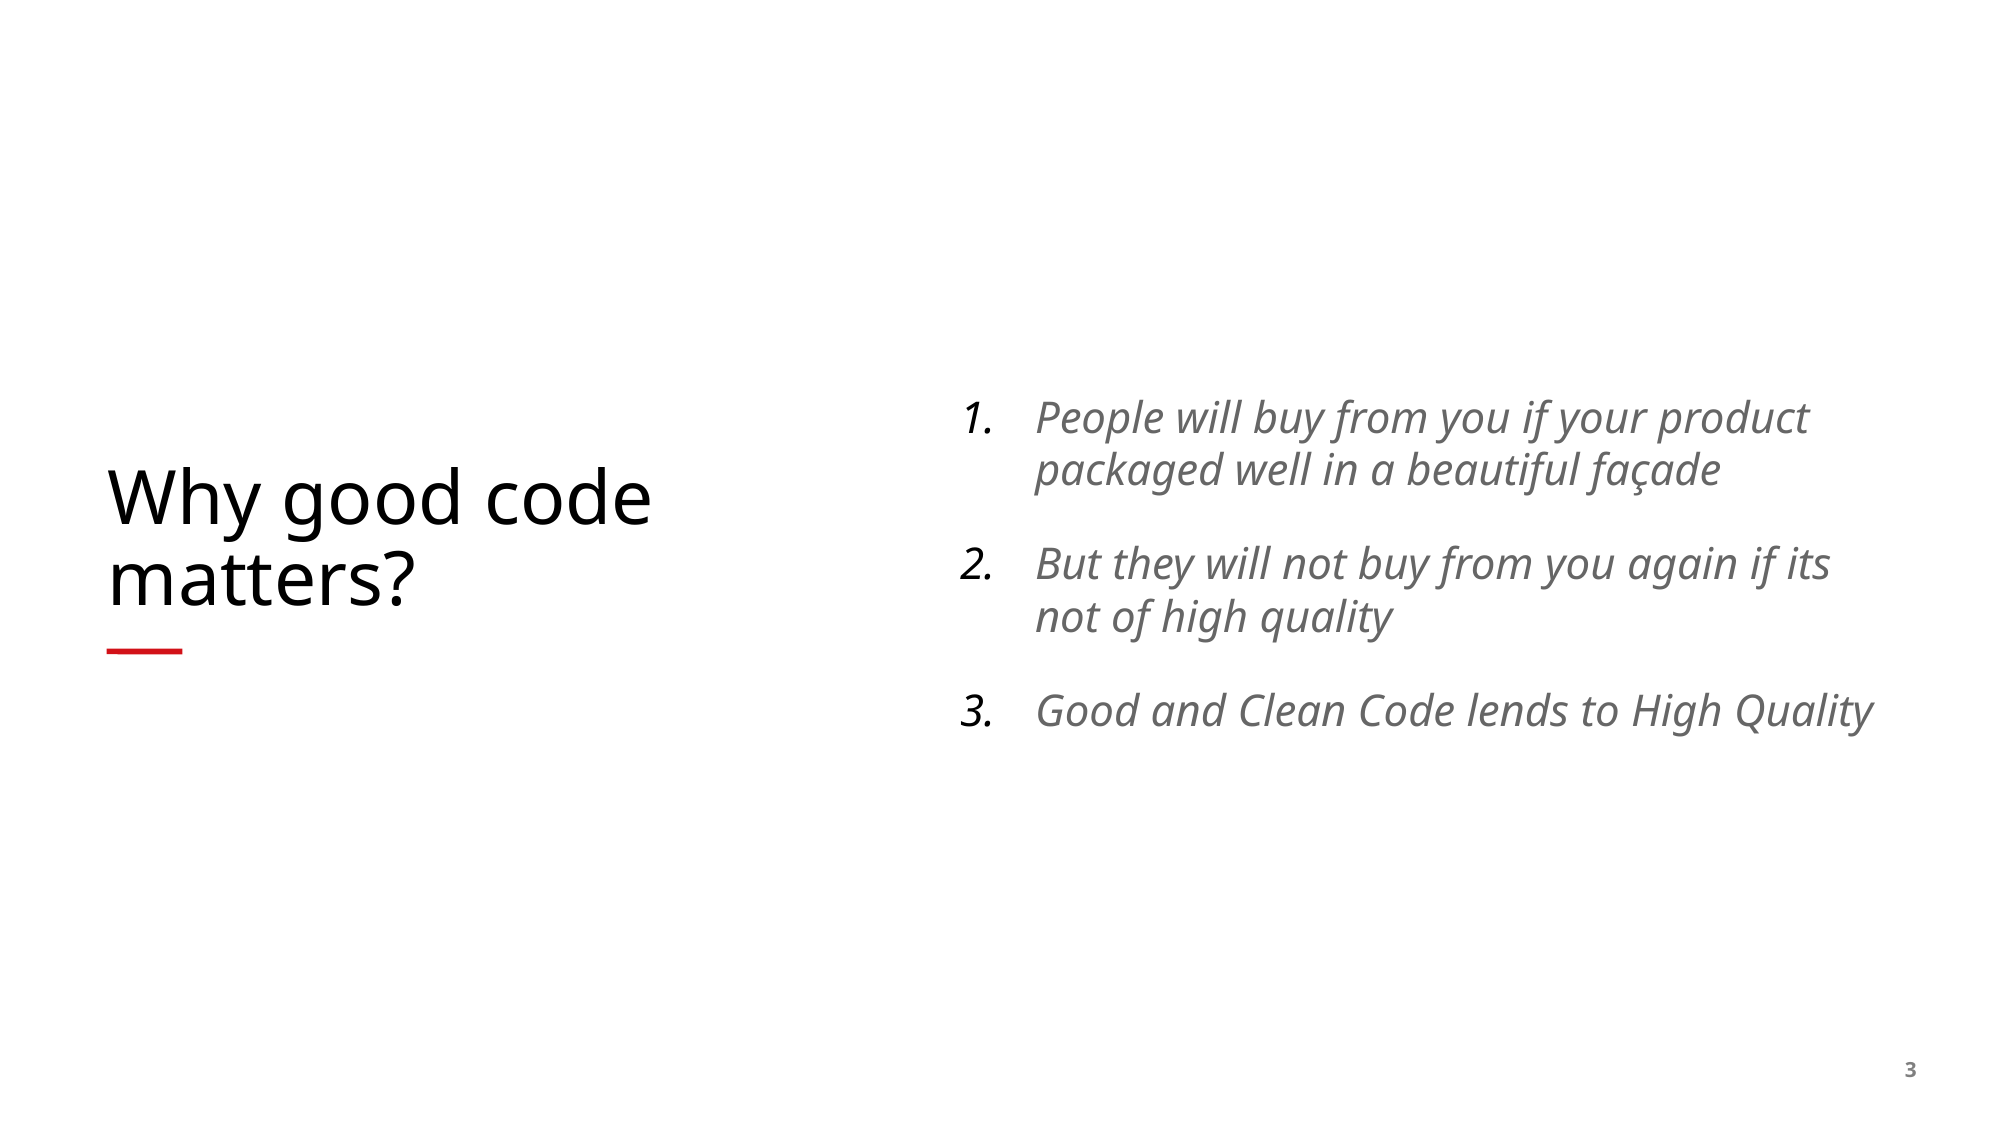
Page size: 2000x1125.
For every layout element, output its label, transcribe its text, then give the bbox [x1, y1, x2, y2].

title Why good code matters? [108, 452, 768, 622]
list People will buy from you if your product packaged well in a beautiful façade But they will not buy from you again if its not of high quality Good and Clean Code lends to High Quality [960, 0, 1886, 1125]
